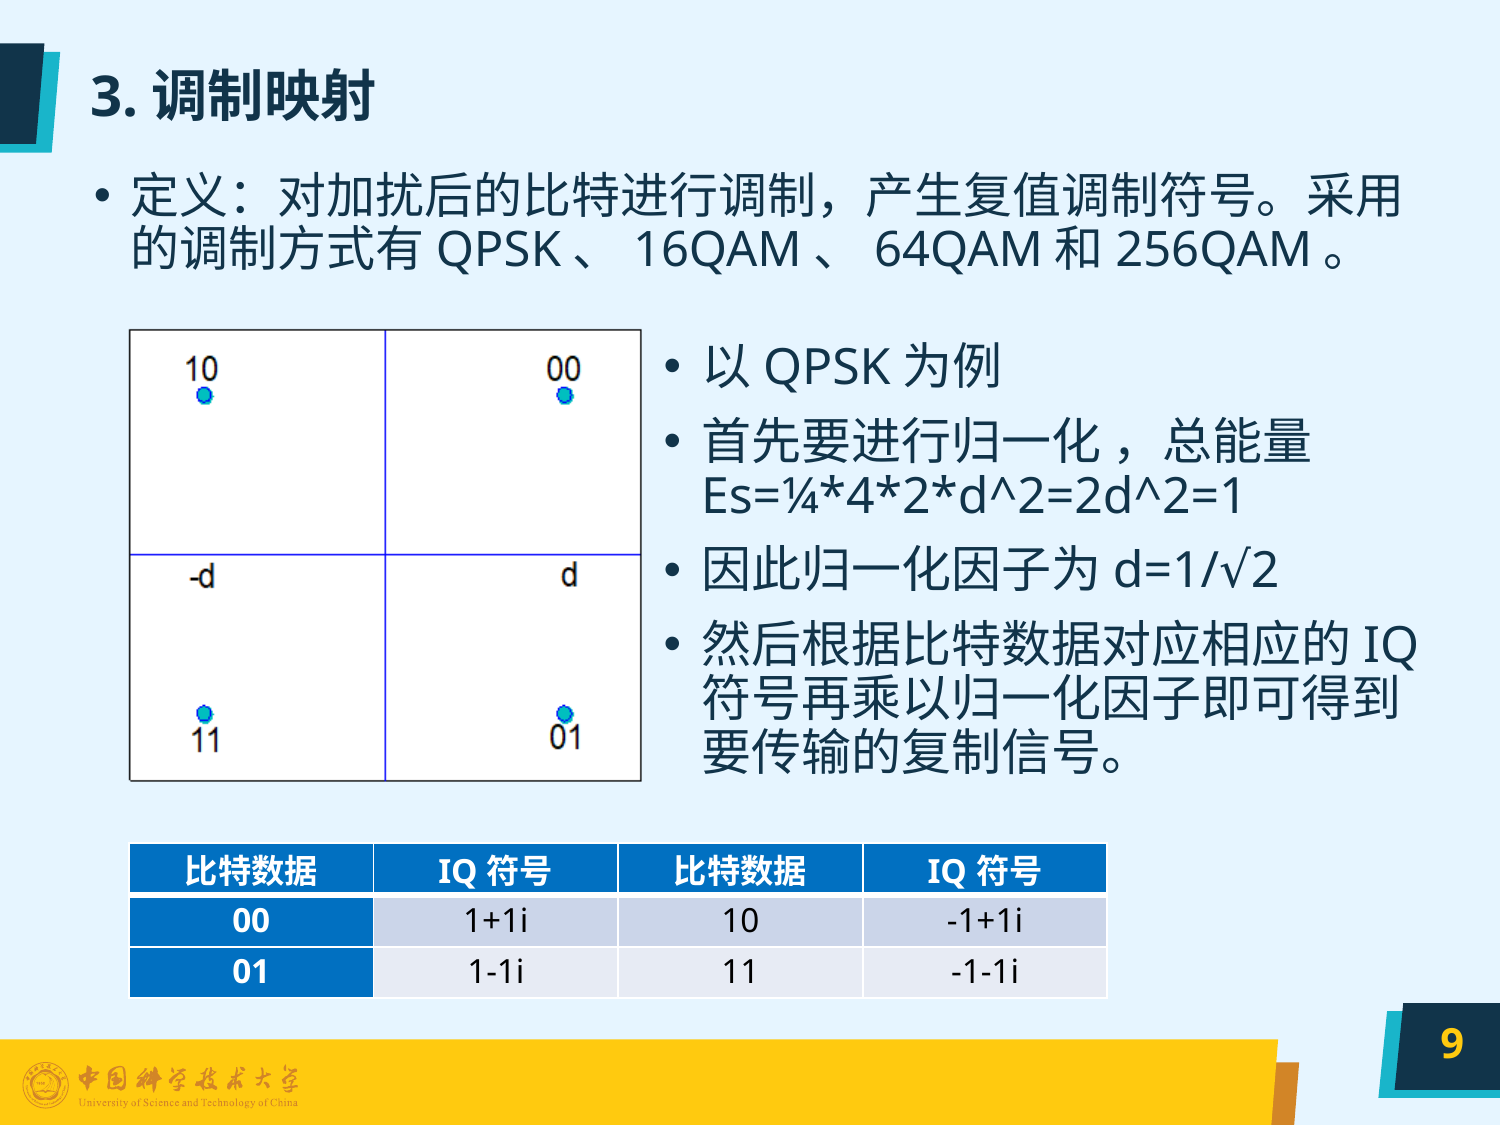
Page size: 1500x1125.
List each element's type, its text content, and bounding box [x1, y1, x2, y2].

table_cell 01 [130, 948, 373, 997]
slide_number 9 [1414, 1007, 1491, 1084]
table_cell -1-1i [864, 948, 1106, 997]
text_box 以QPSK为例 首先要进行归一化 ，总能量Es=¼*4*2*d^2=2d^2=1 因此归一化因子为d=1/√2 然后根据比特数据对应相应的IQ符号再乘以归一化因子即可得到要传输的复制信号。 [705, 333, 1452, 844]
table_cell 00 [130, 898, 373, 946]
table_header 比特数据 [130, 844, 373, 892]
table_cell -1+1i [864, 898, 1106, 946]
table_cell 1+1i [374, 898, 617, 946]
picture [44, 288, 705, 844]
table_header IQ符号 [864, 844, 1106, 892]
table_header IQ符号 [374, 844, 617, 892]
list 定义：对加扰后的比特进行调制，产生复值调制符号。采用的调制方式有QPSK、16QAM、64QAM和256QAM。 [78, 163, 1420, 289]
table_cell 1-1i [374, 948, 617, 997]
table_cell 10 [619, 898, 862, 946]
title 3.调制映射 [75, 43, 1397, 153]
table_header 比特数据 [619, 844, 862, 892]
table_cell 11 [619, 948, 862, 997]
